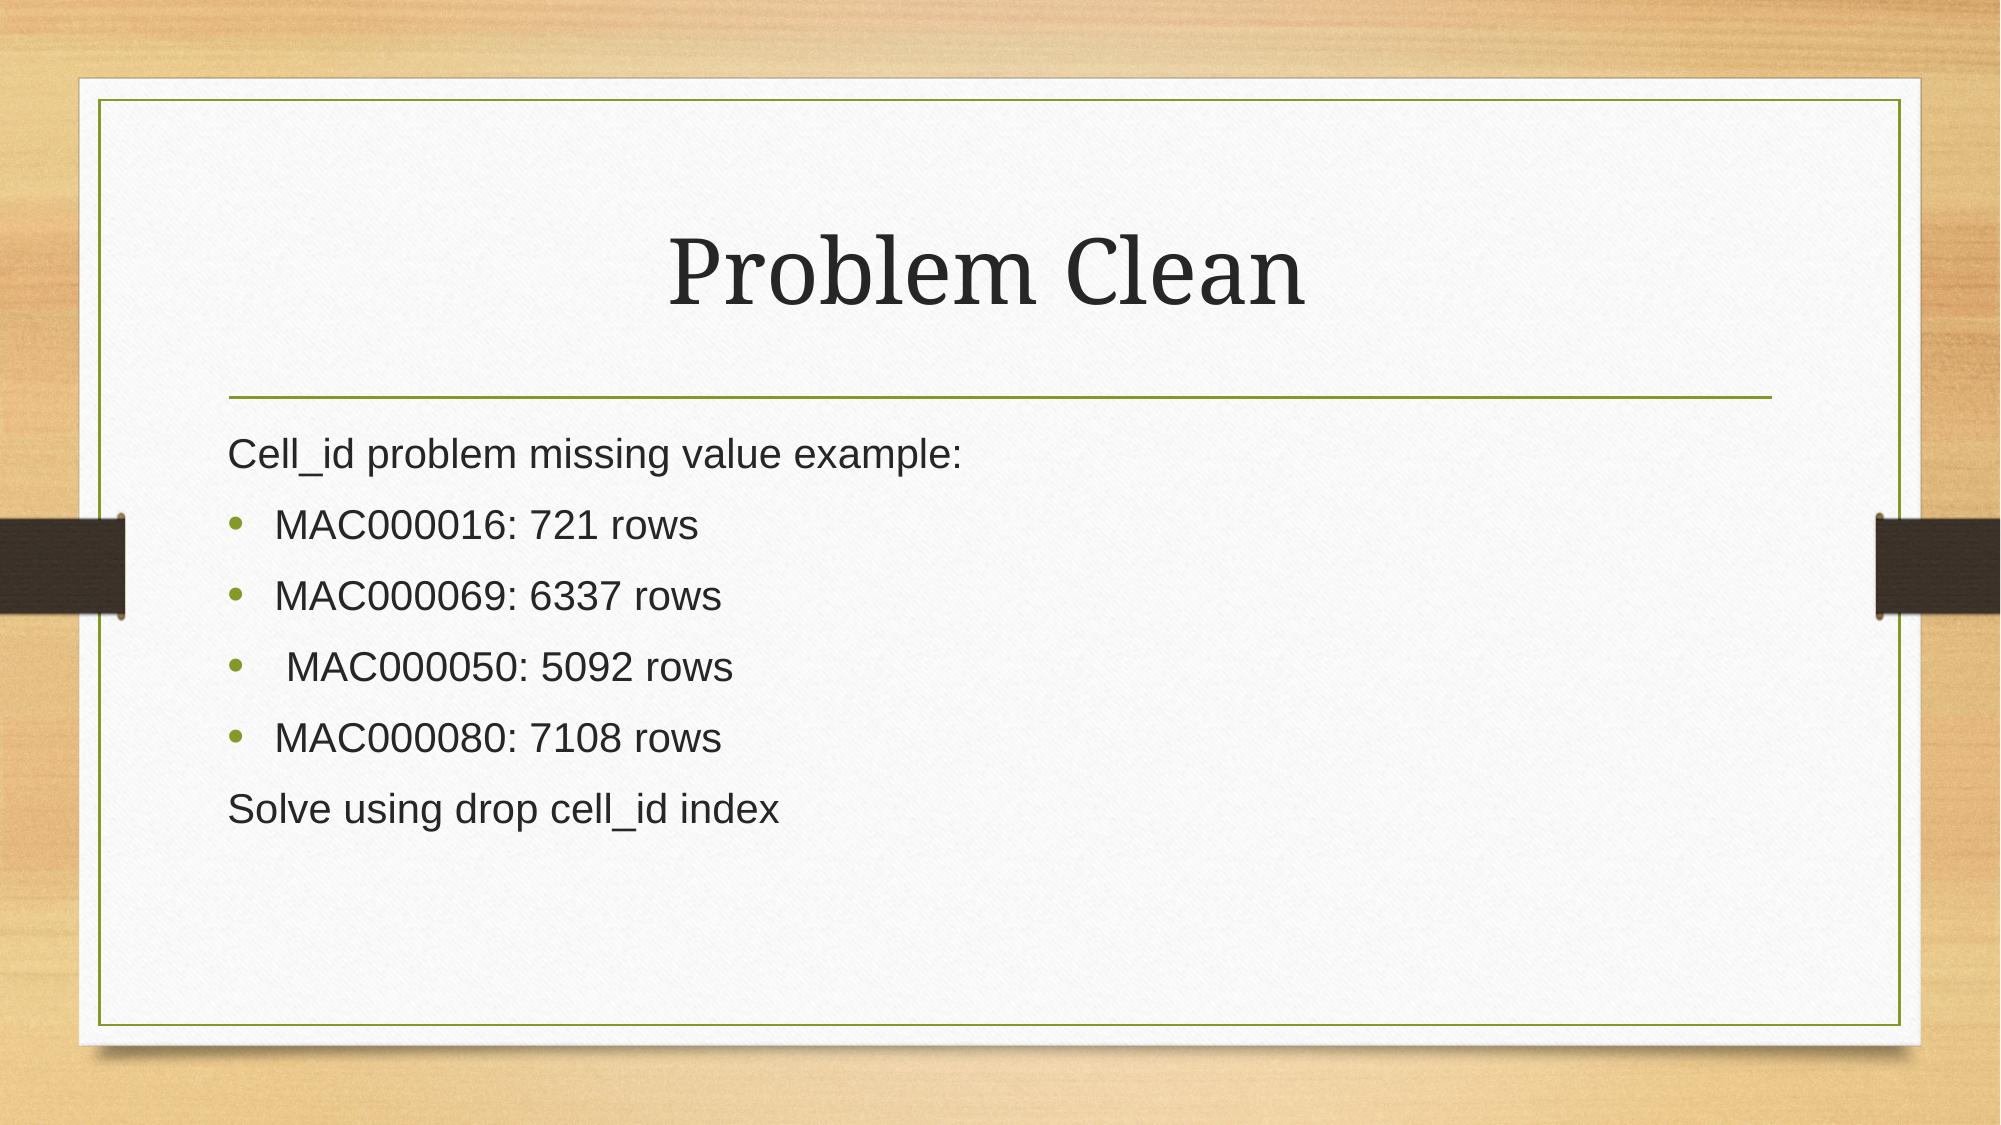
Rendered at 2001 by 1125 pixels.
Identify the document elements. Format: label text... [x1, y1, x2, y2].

list Cell_id problem missing value example: MAC000016: 721 rows MAC000069: 6337 rows MAC000050: 5092 rows MAC000080: 7108 rows Solve using drop cell_id index [212, 419, 1788, 964]
title Problem Clean [212, 161, 1788, 375]
picture [0, 0, 2001, 1125]
